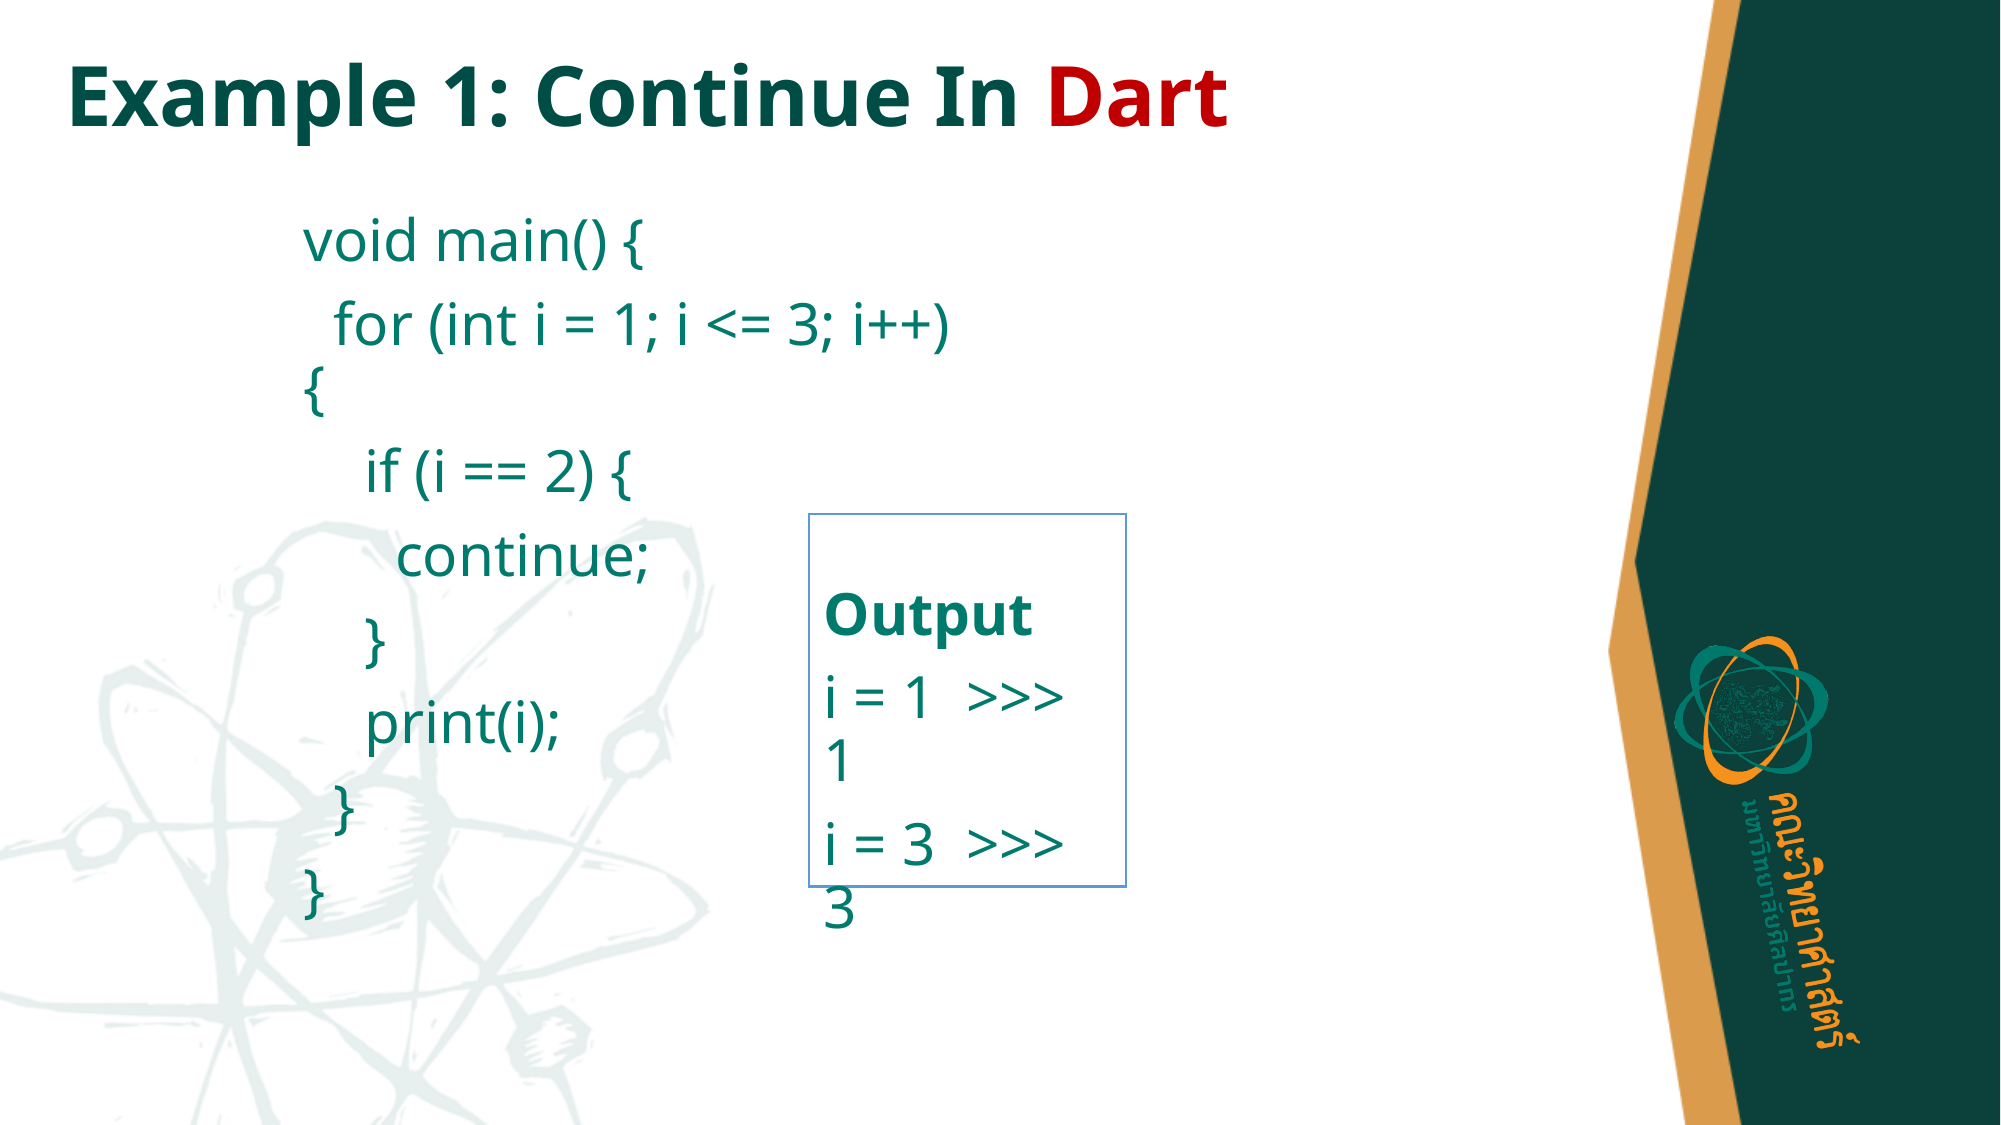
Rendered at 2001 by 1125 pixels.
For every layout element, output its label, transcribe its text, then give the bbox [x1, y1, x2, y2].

title Example 1: Continue In Dart [50, 17, 1681, 181]
picture [0, 0, 2001, 1125]
text_box Output i = 1 >>> 1 i = 3 >>> 3 [808, 513, 1127, 888]
list void main() { for (int i = 1; i <= 3; i++) { if (i == 2) { continue; } print(i); } } [288, 204, 968, 1021]
